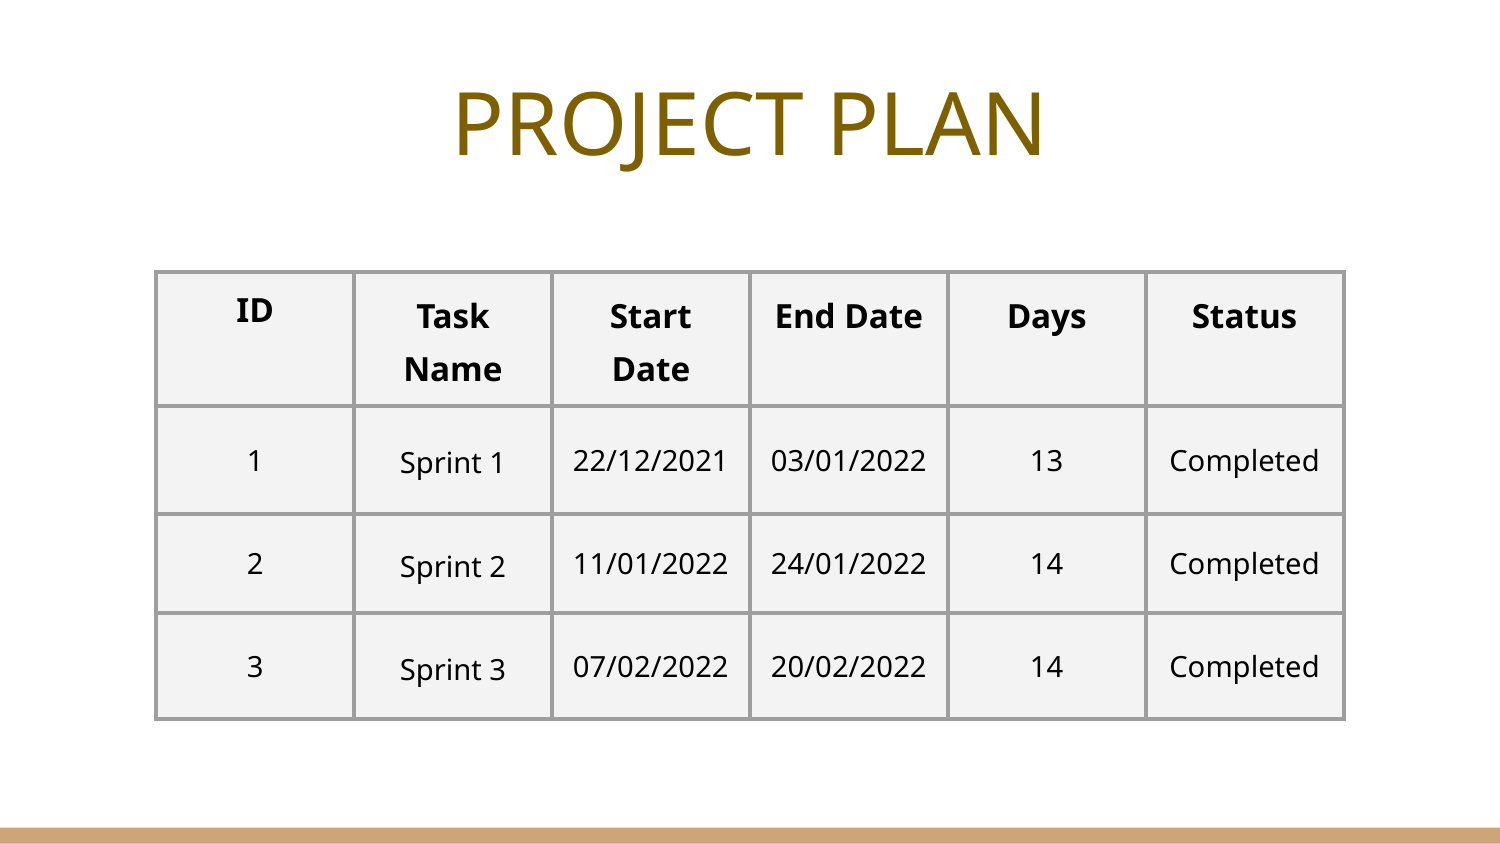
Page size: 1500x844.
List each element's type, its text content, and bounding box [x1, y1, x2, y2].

title PROJECT PLAN [51, 51, 1449, 189]
table_cell 20/02/2022 [752, 615, 946, 717]
table_cell Sprint 2 [356, 516, 550, 611]
table_header ID [158, 274, 352, 404]
table_cell 14 [950, 516, 1144, 611]
table_cell 2 [158, 516, 352, 611]
table_cell 07/02/2022 [554, 615, 748, 717]
table_cell Completed [1148, 615, 1342, 717]
table_cell 24/01/2022 [752, 516, 946, 611]
table_cell 13 [950, 408, 1144, 512]
table_header Task Name [356, 274, 550, 404]
table_cell Sprint 3 [356, 615, 550, 717]
table_cell 1 [158, 408, 352, 512]
table_cell 14 [950, 615, 1144, 717]
table_cell 03/01/2022 [752, 408, 946, 512]
table_cell 22/12/2021 [554, 408, 748, 512]
table_cell Completed [1148, 516, 1342, 611]
table_header Status [1148, 274, 1342, 404]
table_header Days [950, 274, 1144, 404]
table_cell 11/01/2022 [554, 516, 748, 611]
table_header Start Date [554, 274, 748, 404]
table_cell Completed [1148, 408, 1342, 512]
table_cell Sprint 1 [356, 408, 550, 512]
table_header End Date [752, 274, 946, 404]
table_cell 3 [158, 615, 352, 717]
